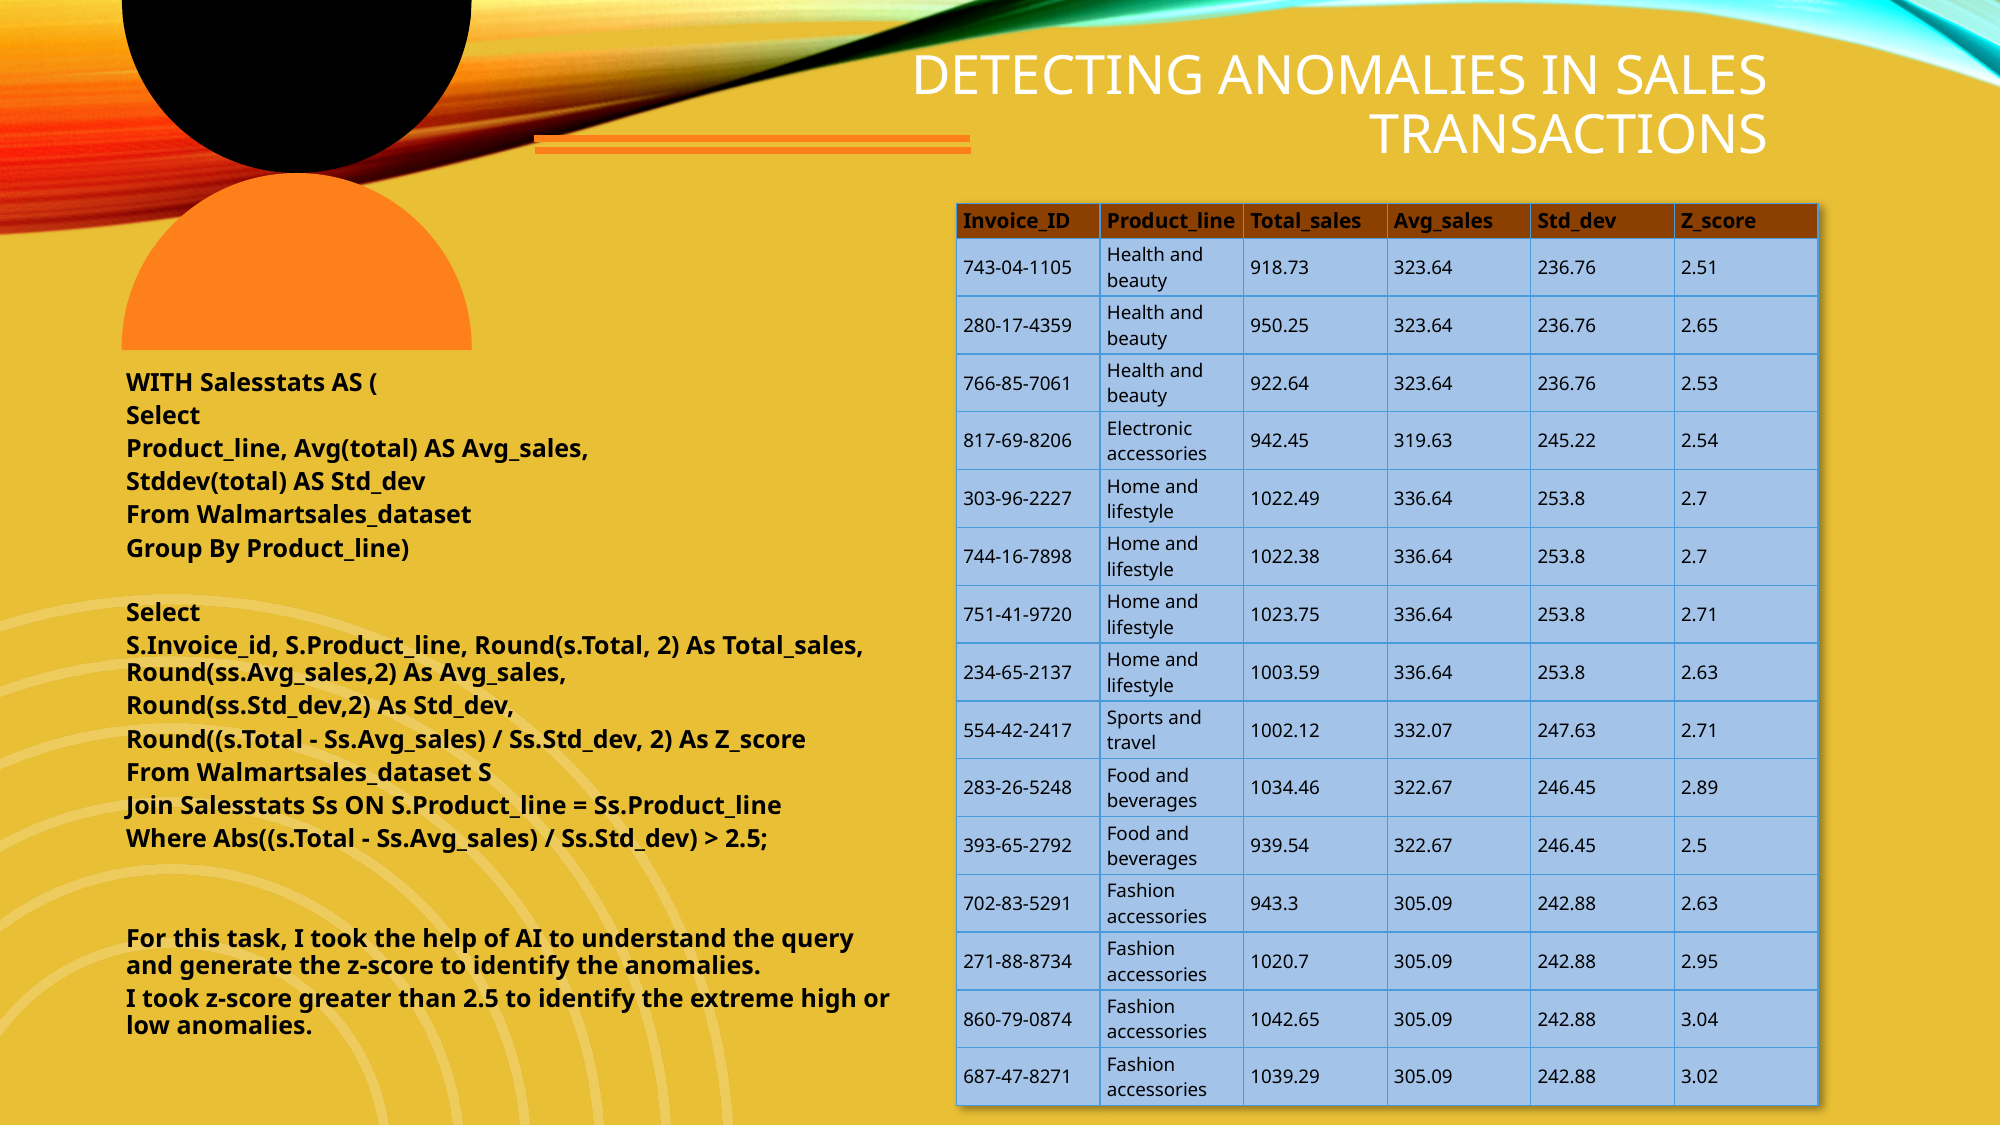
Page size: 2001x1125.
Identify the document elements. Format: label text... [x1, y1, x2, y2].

picture [315, 0, 2000, 237]
table_cell Home and lifestyle [1101, 528, 1243, 585]
table_cell Fashion accessories [1101, 991, 1243, 1047]
table_cell 322.67 [1388, 817, 1530, 874]
table_cell 743-04-1105 [957, 239, 1099, 295]
table_cell 939.54 [1244, 817, 1387, 874]
table_cell Home and lifestyle [1101, 470, 1243, 527]
table_cell 283-26-5248 [957, 759, 1099, 816]
table_cell 336.64 [1388, 644, 1530, 700]
table_cell 280-17-4359 [957, 297, 1099, 353]
table_cell 2.71 [1675, 702, 1817, 758]
table_cell 336.64 [1388, 586, 1530, 642]
table_cell 247.63 [1531, 702, 1674, 758]
list WITH Salesstats AS ( Select Product_line, Avg(total) AS Avg_sales, Stddev(total) AS Std_dev From Walmartsales_dataset Group By Product_line) Select S.Invoice_id, S.Product_line, Round(s.Total, 2) As Total_sales, Round(ss.Avg_sales,2) As Avg_sales, Round(ss.Std_dev,2) As Std_dev, Round((s.Total - Ss.Avg_sales) / Ss.Std_dev, 2) As Z_score From Walmartsales_dataset S Join Salesstats Ss ON S.Product_line = Ss.Product_line Where Abs((s.Total - Ss.Avg_sales) / Ss.Std_dev) > 2.5; For this task, I took the help of AI to understand the query and generate the z-score to identify the anomalies. I took z-score greater than 2.5 to identify the extreme high or low anomalies. [126, 369, 904, 1046]
table_cell 236.76 [1531, 355, 1674, 411]
table_cell 943.3 [1244, 875, 1387, 931]
table_cell 332.07 [1388, 702, 1530, 758]
table_cell 687-47-8271 [957, 1048, 1099, 1105]
table_header Std_dev [1531, 204, 1674, 238]
table_cell Fashion accessories [1101, 933, 1243, 989]
table_cell Fashion accessories [1101, 1048, 1243, 1105]
table_header Invoice_ID [957, 204, 1099, 238]
table_cell Health and beauty [1101, 297, 1243, 353]
table_cell 319.63 [1388, 412, 1530, 469]
table_cell Food and beverages [1101, 759, 1243, 816]
table_cell Health and beauty [1101, 239, 1243, 295]
table_cell 942.45 [1244, 412, 1387, 469]
table_cell 253.8 [1531, 528, 1674, 585]
table_cell 922.64 [1244, 355, 1387, 411]
table_cell 950.25 [1244, 297, 1387, 353]
table_cell 3.04 [1675, 991, 1817, 1047]
table_cell 2.7 [1675, 470, 1817, 527]
table_cell 1034.46 [1244, 759, 1387, 816]
table_cell 2.54 [1675, 412, 1817, 469]
table_cell 1039.29 [1244, 1048, 1387, 1105]
table_cell 1002.12 [1244, 702, 1387, 758]
table_cell Home and lifestyle [1101, 586, 1243, 642]
table_cell 751-41-9720 [957, 586, 1099, 642]
table_cell 2.65 [1675, 297, 1817, 353]
table_cell 336.64 [1388, 470, 1530, 527]
table_cell 918.73 [1244, 239, 1387, 295]
table_cell 303-96-2227 [957, 470, 1099, 527]
table_cell 1022.49 [1244, 470, 1387, 527]
table_cell 2.63 [1675, 644, 1817, 700]
title Detecting Anomalies in Sales Transactions [522, 57, 1769, 156]
table_cell 817-69-8206 [957, 412, 1099, 469]
picture [0, 0, 278, 237]
table_cell Fashion accessories [1101, 875, 1243, 931]
table_cell 323.64 [1388, 239, 1530, 295]
table_cell 242.88 [1531, 991, 1674, 1047]
table_cell 234-65-2137 [957, 644, 1099, 700]
table_cell 236.76 [1531, 297, 1674, 353]
table_cell 3.02 [1675, 1048, 1817, 1105]
table_cell 305.09 [1388, 1048, 1530, 1105]
table_cell 2.71 [1675, 586, 1817, 642]
table_cell 702-83-5291 [957, 875, 1099, 931]
table_cell 1042.65 [1244, 991, 1387, 1047]
table_cell Health and beauty [1101, 355, 1243, 411]
table_cell 1020.7 [1244, 933, 1387, 989]
table_cell 242.88 [1531, 933, 1674, 989]
table_cell 246.45 [1531, 759, 1674, 816]
table_cell 2.53 [1675, 355, 1817, 411]
table_cell 1022.38 [1244, 528, 1387, 585]
table_cell 2.89 [1675, 759, 1817, 816]
table_cell Home and lifestyle [1101, 644, 1243, 700]
table_cell 242.88 [1531, 1048, 1674, 1105]
table_cell 236.76 [1531, 239, 1674, 295]
table_header Total_sales [1244, 204, 1387, 238]
table_cell 242.88 [1531, 875, 1674, 931]
table_cell 305.09 [1388, 933, 1530, 989]
table_cell 2.5 [1675, 817, 1817, 874]
table_cell 1003.59 [1244, 644, 1387, 700]
table_header Avg_sales [1388, 204, 1530, 238]
table_cell 323.64 [1388, 355, 1530, 411]
table_cell 245.22 [1531, 412, 1674, 469]
table_cell 2.95 [1675, 933, 1817, 989]
table_cell 1023.75 [1244, 586, 1387, 642]
table_cell 246.45 [1531, 817, 1674, 874]
table_header Product_line [1101, 204, 1243, 238]
table_cell 305.09 [1388, 991, 1530, 1047]
table_cell 336.64 [1388, 528, 1530, 585]
table_cell 2.63 [1675, 875, 1817, 931]
table_header Z_score [1675, 204, 1817, 238]
table_cell 2.51 [1675, 239, 1817, 295]
table_cell 860-79-0874 [957, 991, 1099, 1047]
table_cell 393-65-2792 [957, 817, 1099, 874]
table_cell 2.7 [1675, 528, 1817, 585]
table_cell Electronic accessories [1101, 412, 1243, 469]
table_cell 766-85-7061 [957, 355, 1099, 411]
table_cell 253.8 [1531, 470, 1674, 527]
table_cell 322.67 [1388, 759, 1530, 816]
picture [0, 594, 734, 1125]
table_cell Sports and travel [1101, 702, 1243, 758]
table_cell 271-88-8734 [957, 933, 1099, 989]
table_cell 554-42-2417 [957, 702, 1099, 758]
table_cell 253.8 [1531, 586, 1674, 642]
table_cell 253.8 [1531, 644, 1674, 700]
table_cell 305.09 [1388, 875, 1530, 931]
table_cell 323.64 [1388, 297, 1530, 353]
table_cell Food and beverages [1101, 817, 1243, 874]
table_cell 744-16-7898 [957, 528, 1099, 585]
